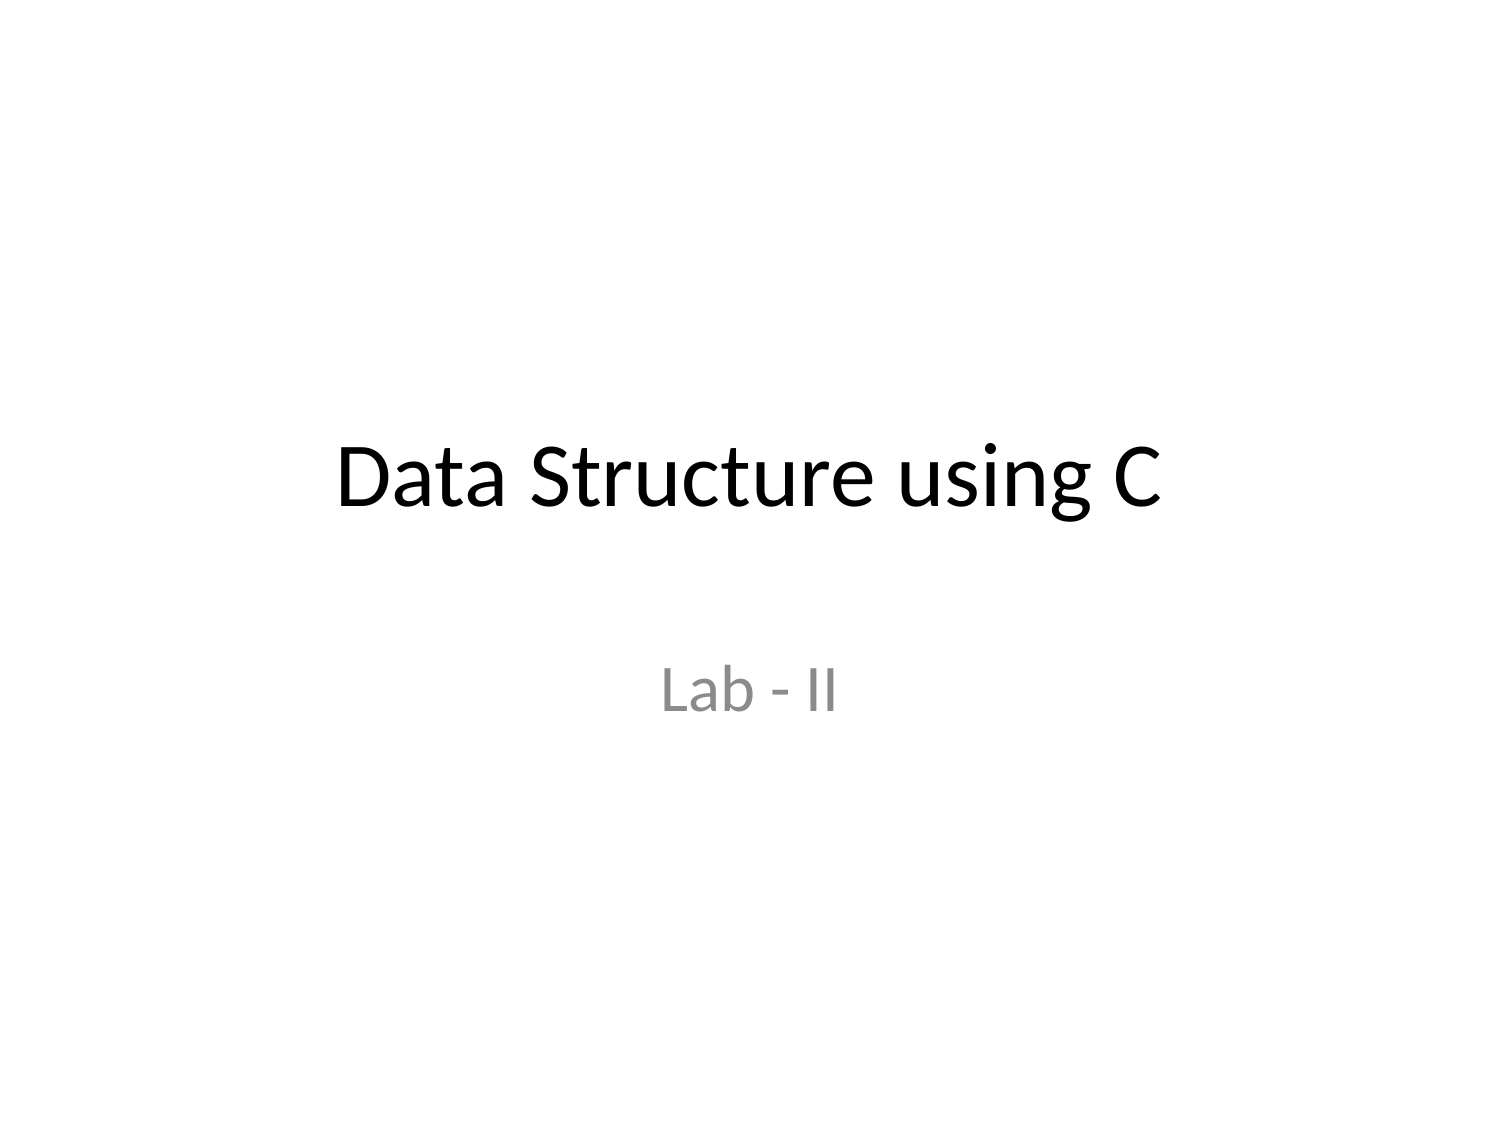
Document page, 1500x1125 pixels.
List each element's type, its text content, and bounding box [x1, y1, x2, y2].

title Data Structure using C [112, 349, 1388, 591]
subtitle Lab - II [225, 637, 1275, 925]
